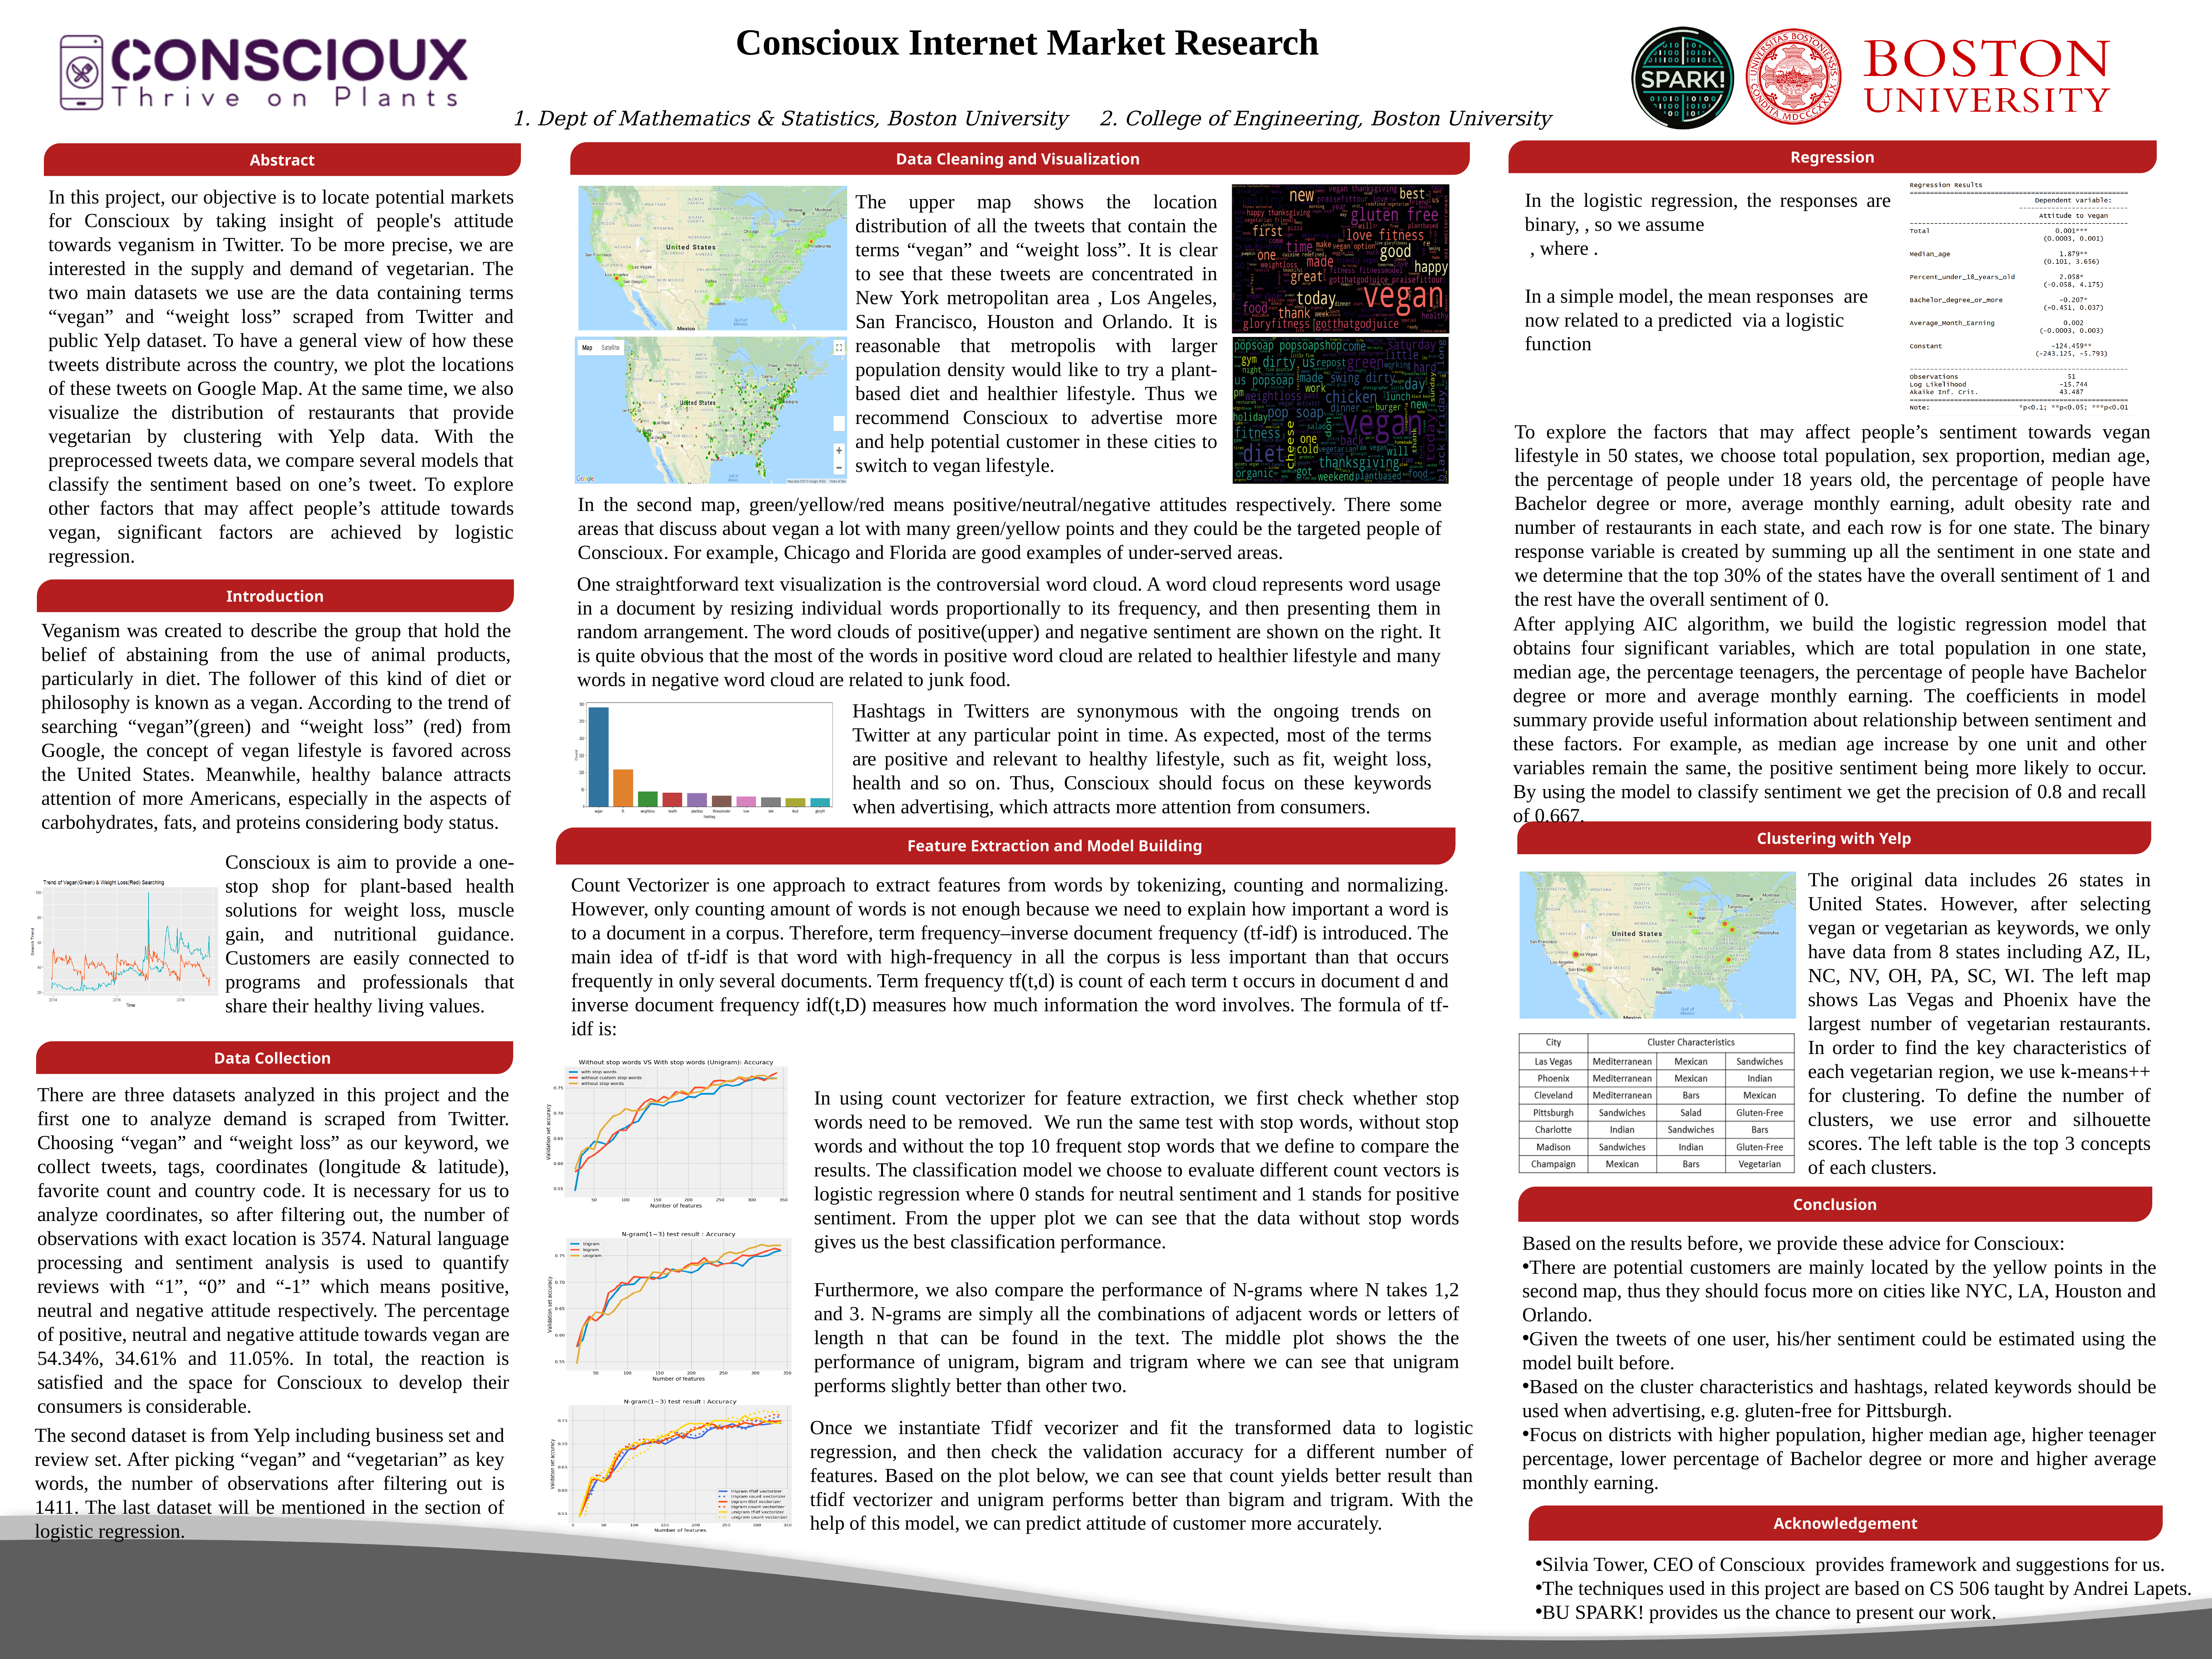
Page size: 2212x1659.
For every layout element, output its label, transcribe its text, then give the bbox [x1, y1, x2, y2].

text_box One straightforward text visualization is the controversial word cloud. A word cloud represents word usage in a document by resizing individual words proportionally to its frequency, and then presenting them in random arrangement. The word clouds of positive(upper) and negative sentiment are shown on the right. It is quite obvious that the most of the words in positive word cloud are related to healthier lifestyle and many words in negative word cloud are related to junk food. [571, 568, 1448, 717]
picture [545, 1229, 795, 1384]
text_box Conclusion [1518, 1186, 2153, 1222]
picture [547, 1397, 795, 1535]
text_box To explore the factors that may affect people’s sentiment towards vegan lifestyle in 50 states, we choose total population, sex proportion, median age, the percentage of people under 18 years old, the percentage of people have Bachelor degree or more, average monthly earning, adult obesity rate and number of restaurants in each state, and each row is for one state. The binary response variable is created by summing up all the sentiment in one state and we determine that the top 30% of the states have the overall sentiment of 1 and the rest have the overall sentiment of 0. [1509, 415, 2157, 613]
picture [28, 877, 220, 1010]
picture [1905, 181, 2136, 416]
text_box In using count vectorizer for feature extraction, we first check whether stop words need to be removed. We run the same test with stop words, without stop words and without the top 10 frequent stop words that we define to compare the results. The classification model we choose to evaluate different count vectors is logistic regression where 0 stands for neutral sentiment and 1 stands for positive sentiment. From the upper plot we can see that the data without stop words gives us the best classification performance. Furthermore, we also compare the performance of N-grams where N takes 1,2 and 3. N-grams are simply all the combinations of adjacent words or letters of length n that can be found in the text. The middle plot shows the the performance of unigram, bigram and trigram where we can see that unigram performs slightly better than other two. [808, 1082, 1466, 1411]
text_box Based on the results before, we provide these advice for Conscioux: There are potential customers are mainly located by the yellow points in the second map, thus they should focus more on cities like NYC, LA, Houston and Orlando. Given the tweets of one user, his/her sentiment could be estimated using the model built before. Based on the cluster characteristics and hashtags, related keywords should be used when advertising, e.g. gluten-free for Pittsburgh. Focus on districts with higher population, higher median age, higher teenager percentage, lower percentage of Bachelor degree or more and higher average monthly earning. [1517, 1227, 2163, 1496]
text_box Hashtags in Twitters are synonymous with the ongoing trends on Twitter at any particular point in time. As expected, most of the terms are positive and relevant to healthy lifestyle, such as fit, weight loss, health and so on. Thus, Conscioux should focus on these keywords when advertising, which attracts more attention from consumers. [847, 695, 1438, 820]
text_box Data Collection [35, 1041, 514, 1075]
picture [575, 337, 847, 484]
text_box Regression [1508, 140, 2157, 174]
text_box The second dataset is from Yelp including business set and review set. After picking “vegan” and “vegetarian” as key words, the number of observations after filtering out is 1411. The last dataset will be mentioned in the section of logistic regression. [29, 1419, 511, 1515]
text_box Once we instantiate Tfidf vecorizer and fit the transformed data to logistic regression, and then check the validation accuracy for a different number of features. Based on the plot below, we can see that count yields better result than tfidf vectorizer and unigram performs better than bigram and trigram. With the help of this model, we can predict attitude of customer more accurately. [805, 1411, 1480, 1515]
text_box The upper map shows the location distribution of all the tweets that contain the terms “vegan” and “weight loss”. It is clear to see that these tweets are concentrated in New York metropolitan area , Los Angeles, San Francisco, Houston and Orlando. It is reasonable that metropolis with larger population density would like to try a plant-based diet and healthier lifestyle. Thus we recommend Conscioux to advertise more and help potential customer in these cities to switch to vegan lifestyle. [850, 185, 1220, 479]
text_box Feature Extraction and Model Building [856, 833, 1208, 858]
text_box Abstract [44, 143, 521, 177]
picture [1631, 1, 2157, 152]
picture [17, 25, 523, 140]
text_box Clustering with Yelp [1517, 853, 2142, 855]
text_box In the second map, green/yellow/red means positive/neutral/negative attitudes respectively. There some areas that discuss about vegan a lot with many green/yellow points and they could be the targeted people of Conscioux. For example, Chicago and Florida are good examples of under-served areas. [573, 488, 1449, 566]
text_box Conscioux Internet Market Research [413, 18, 1642, 63]
text_box [556, 827, 1456, 865]
picture [543, 1057, 790, 1211]
text_box In this project, our objective is to locate potential markets for Conscioux by taking insight of people's attitude towards veganism in Twitter. To be more precise, we are interested in the supply and demand of vegetarian. The two main datasets we use are the data containing terms “vegan” and “weight loss” scraped from Twitter and public Yelp dataset. To have a general view of how these tweets distribute across the country, we plot the locations of these tweets on Google Map. At the same time, we also visualize the distribution of restaurants that provide vegetarian by clustering with Yelp data. With the preprocessed tweets data, we compare several models that classify the sentiment based on one’s tweet. To explore other factors that may affect people’s attitude towards vegan, significant factors are achieved by logistic regression. [43, 181, 520, 570]
text_box Introduction [36, 579, 514, 613]
text_box Acknowledgement [1530, 1505, 2163, 1515]
text_box Veganism was created to describe the group that hold the belief of abstaining from the use of animal products, particularly in diet. The follower of this kind of diet or philosophy is known as a vegan. According to the trend of searching “vegan”(green) and “weight loss” (red) from Google, the concept of vegan lifestyle is favored across the United States. Meanwhile, healthy balance attracts attention of more Americans, especially in the aspects of carbohydrates, fats, and proteins considering body status. [36, 615, 517, 836]
picture [1219, 178, 1458, 495]
picture [1518, 1032, 1796, 1175]
text_box Data Cleaning and Visualization [570, 142, 1470, 175]
text_box 1. Dept of Mathematics & Statistics, Boston University 2. College of Engineering, Boston University [523, 103, 1558, 132]
text_box Conscioux is aim to provide a one-stop shop for plant-based health solutions for weight loss, muscle gain, and nutritional guidance. Customers are easily connected to programs and professionals that share their healthy living values. [220, 846, 521, 1019]
picture [1520, 872, 1796, 1019]
text_box After applying AIC algorithm, we build the logistic regression model that obtains four significant variables, which are total population in one state, median age, the percentage teenagers, the percentage of people have Bachelor degree or more and average monthly earning. The coefficients in model summary provide useful information about relationship between sentiment and these factors. For example, as median age increase by one unit and other variables remain the same, the positive sentiment being more likely to occur. By using the model to classify sentiment we get the precision of 0.8 and recall of 0.667. [1507, 608, 2153, 853]
picture [578, 186, 847, 330]
text_box The original data includes 26 states in United States. However, after selecting vegan or vegetarian as keywords, we only have data from 8 states including AZ, IL, NC, NV, OH, PA, SC, WI. The left map shows Las Vegas and Phoenix have the largest number of vegetarian restaurants. In order to find the key characteristics of each vegetarian region, we use k-means++ for clustering. To define the number of clusters, we use error and silhouette scores. The left table is the top 3 concepts of each clusters. [1802, 864, 2157, 1181]
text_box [0, 1515, 2212, 1659]
picture [574, 699, 838, 821]
text_box There are three datasets analyzed in this project and the first one to analyze demand is scraped from Twitter. Choosing “vegan” and “weight loss” as our keyword, we collect tweets, tags, coordinates (longitude & latitude), favorite count and country code. It is necessary for us to analyze coordinates, so after filtering out, the number of observations with exact location is 3574. Natural language processing and sentiment analysis is used to quantify reviews with “1”, “0” and “-1” which means positive, neutral and negative attitude respectively. The percentage of positive, neutral and negative attitude towards vegan are 54.34%, 34.61% and 11.05%. In total, the reaction is satisfied and the space for Conscioux to develop their consumers is considerable. [32, 1079, 516, 1420]
